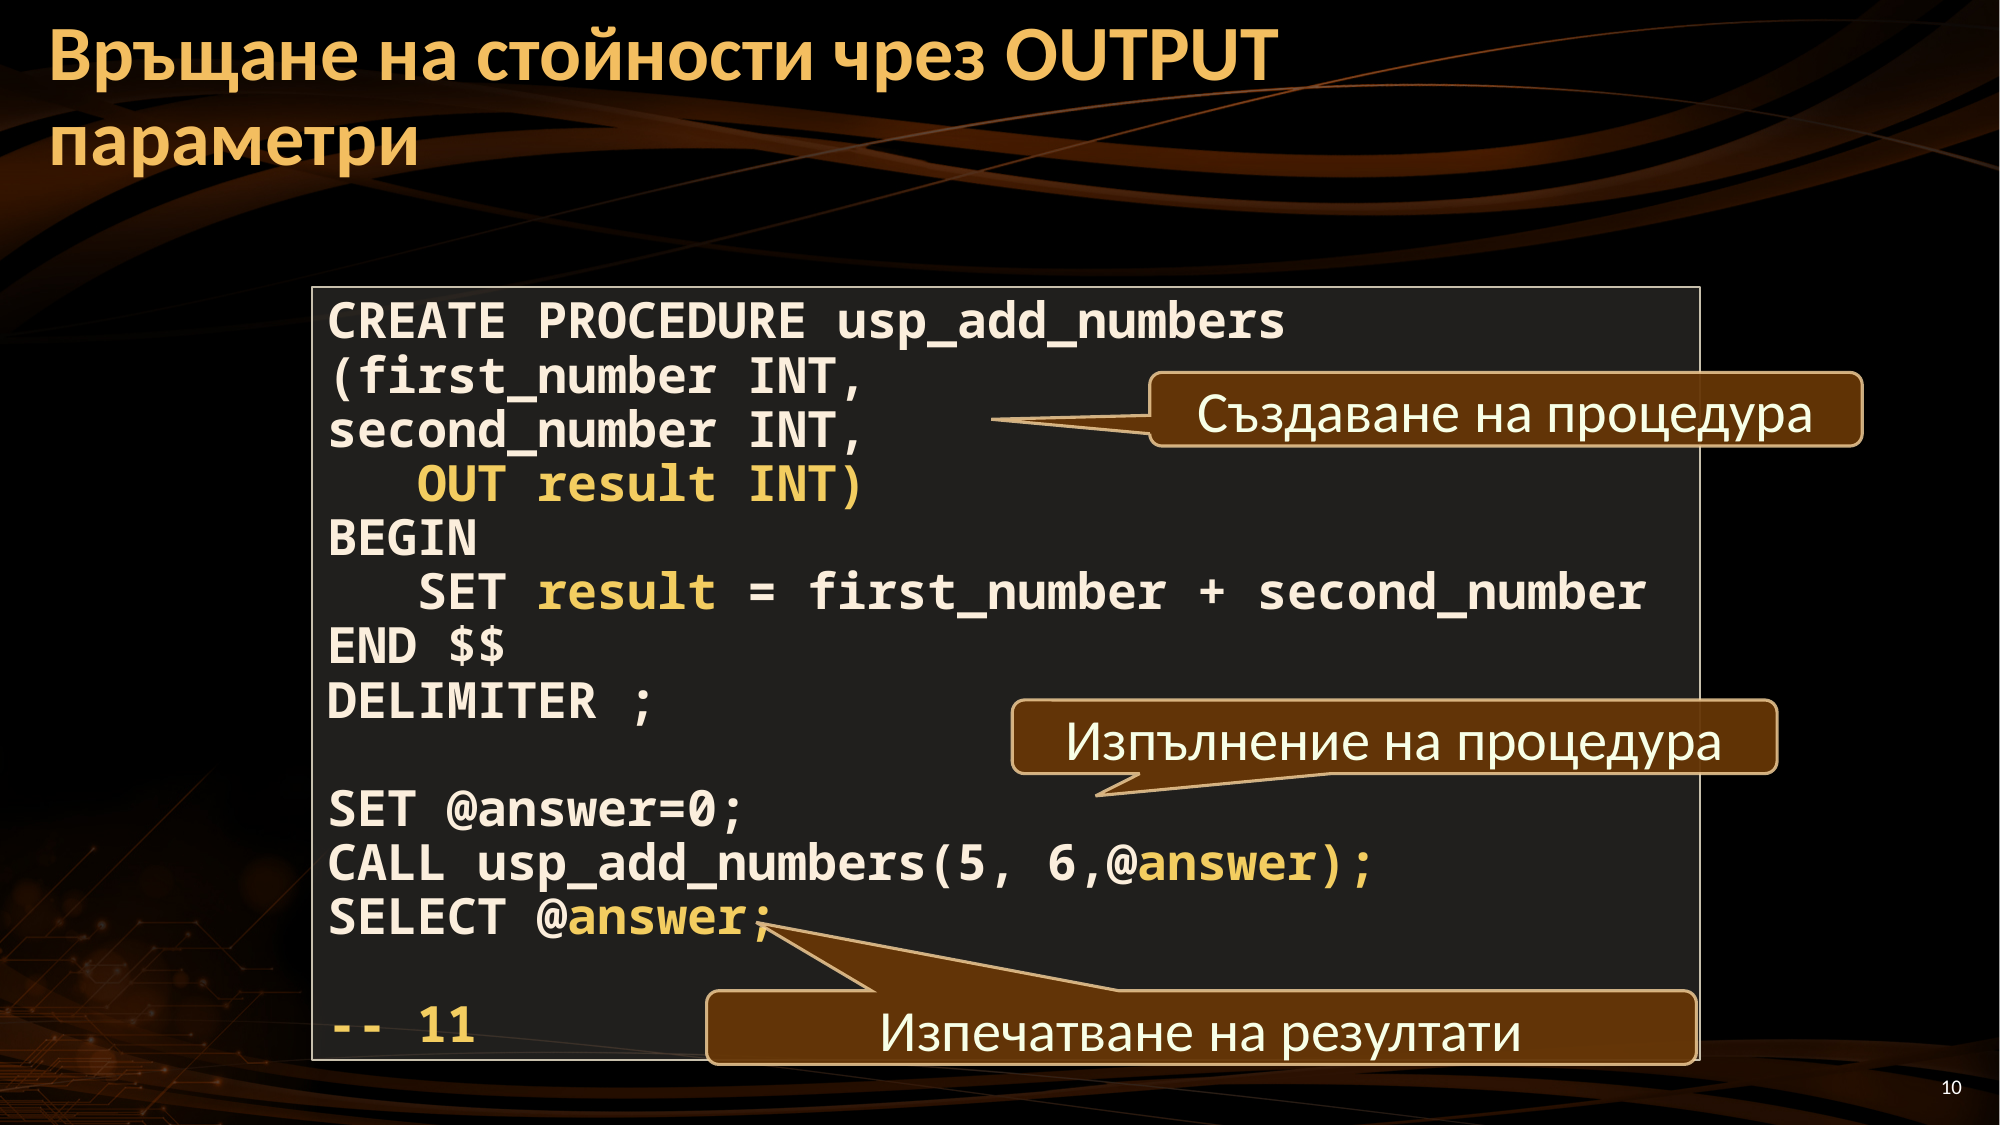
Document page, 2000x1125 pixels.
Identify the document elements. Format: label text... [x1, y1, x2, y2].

slide_number 10 [1897, 1070, 1968, 1103]
text_box Създаване на процедура [991, 371, 1864, 448]
text_box CREATE PROCEDURE usp_add_numbers (first_number INT, second_number INT, OUT result INT) BEGIN SET result = first_number + second_number END $$ DELIMITER ; SET @answer=0; CALL usp_add_numbers(5, 6,@answer); SELECT @answer; -- 11 [312, 287, 1700, 1061]
text_box Изпълнение на процедура [1011, 698, 1779, 797]
picture [0, 0, 2000, 1125]
title Връщане на стойности чрез OUTPUT параметри [30, 6, 1602, 189]
text_box Изпечатване на резултати [705, 921, 1698, 1066]
